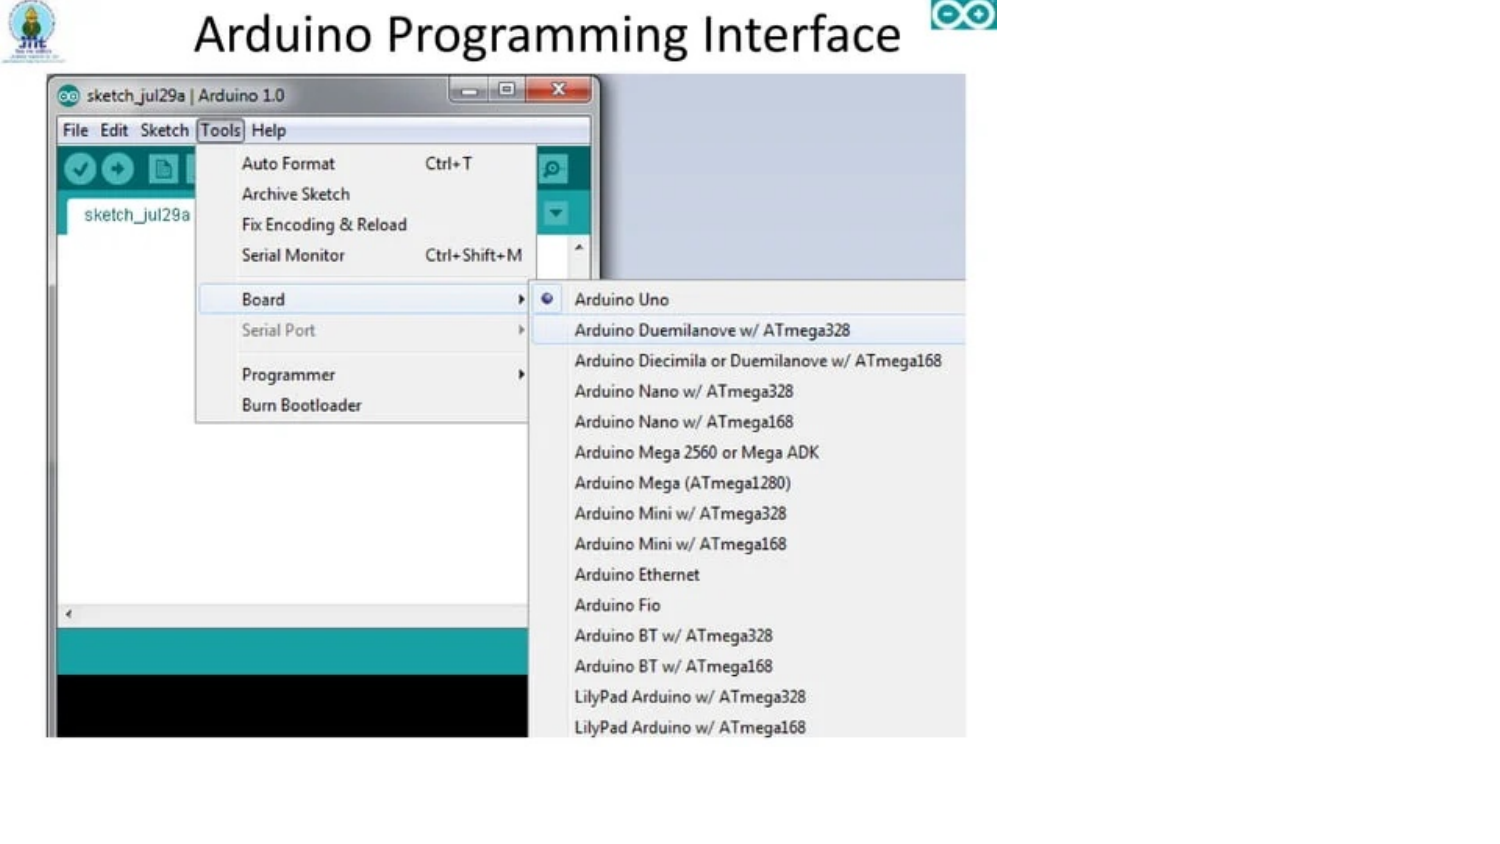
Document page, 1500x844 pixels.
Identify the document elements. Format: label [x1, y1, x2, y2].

picture [0, 0, 997, 748]
